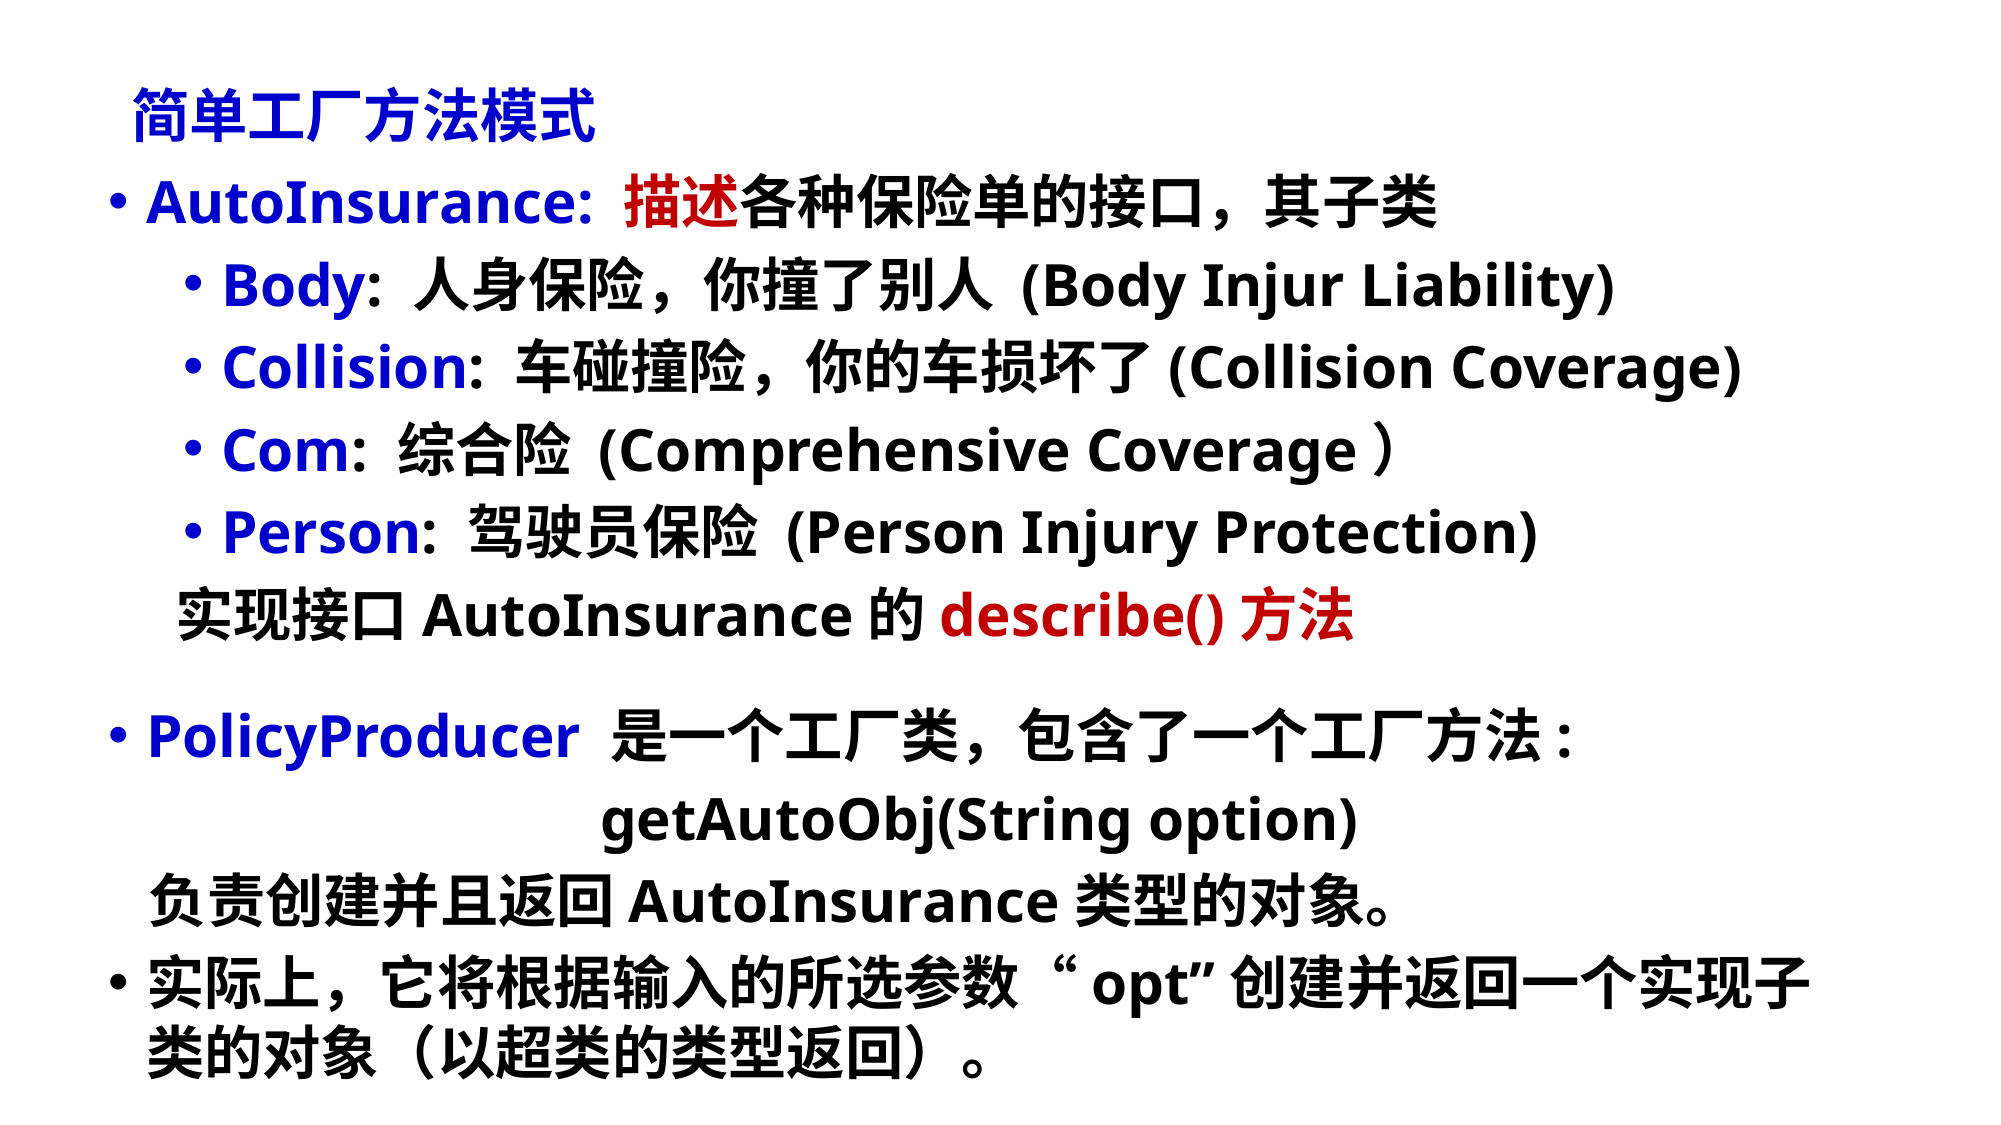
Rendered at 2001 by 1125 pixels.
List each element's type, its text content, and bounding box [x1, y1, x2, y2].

text_box PolicyProducer 是一个工厂类，包含了一个工厂方法: getAutoObj(String option) 负责创建并且返回AutoInsurance类型的对象。 实际上，它将根据输入的所选参数“opt”创建并返回一个实现子类的对象（以超类的类型返回）。 [93, 692, 1866, 1103]
list AutoInsurance: 描述各种保险单的接口，其子类 Body: 人身保险，你撞了别人 (Body Injur Liability) Collision: 车碰撞险，你的车损坏了(Collision Coverage) Com: 综合险 (Comprehensive Coverage） Person: 驾驶员保险 (Person Injury Protection) 实现接口AutoInsurance的describe()方法 [93, 157, 1918, 669]
text_box 简单工厂方法模式 [116, 71, 612, 157]
